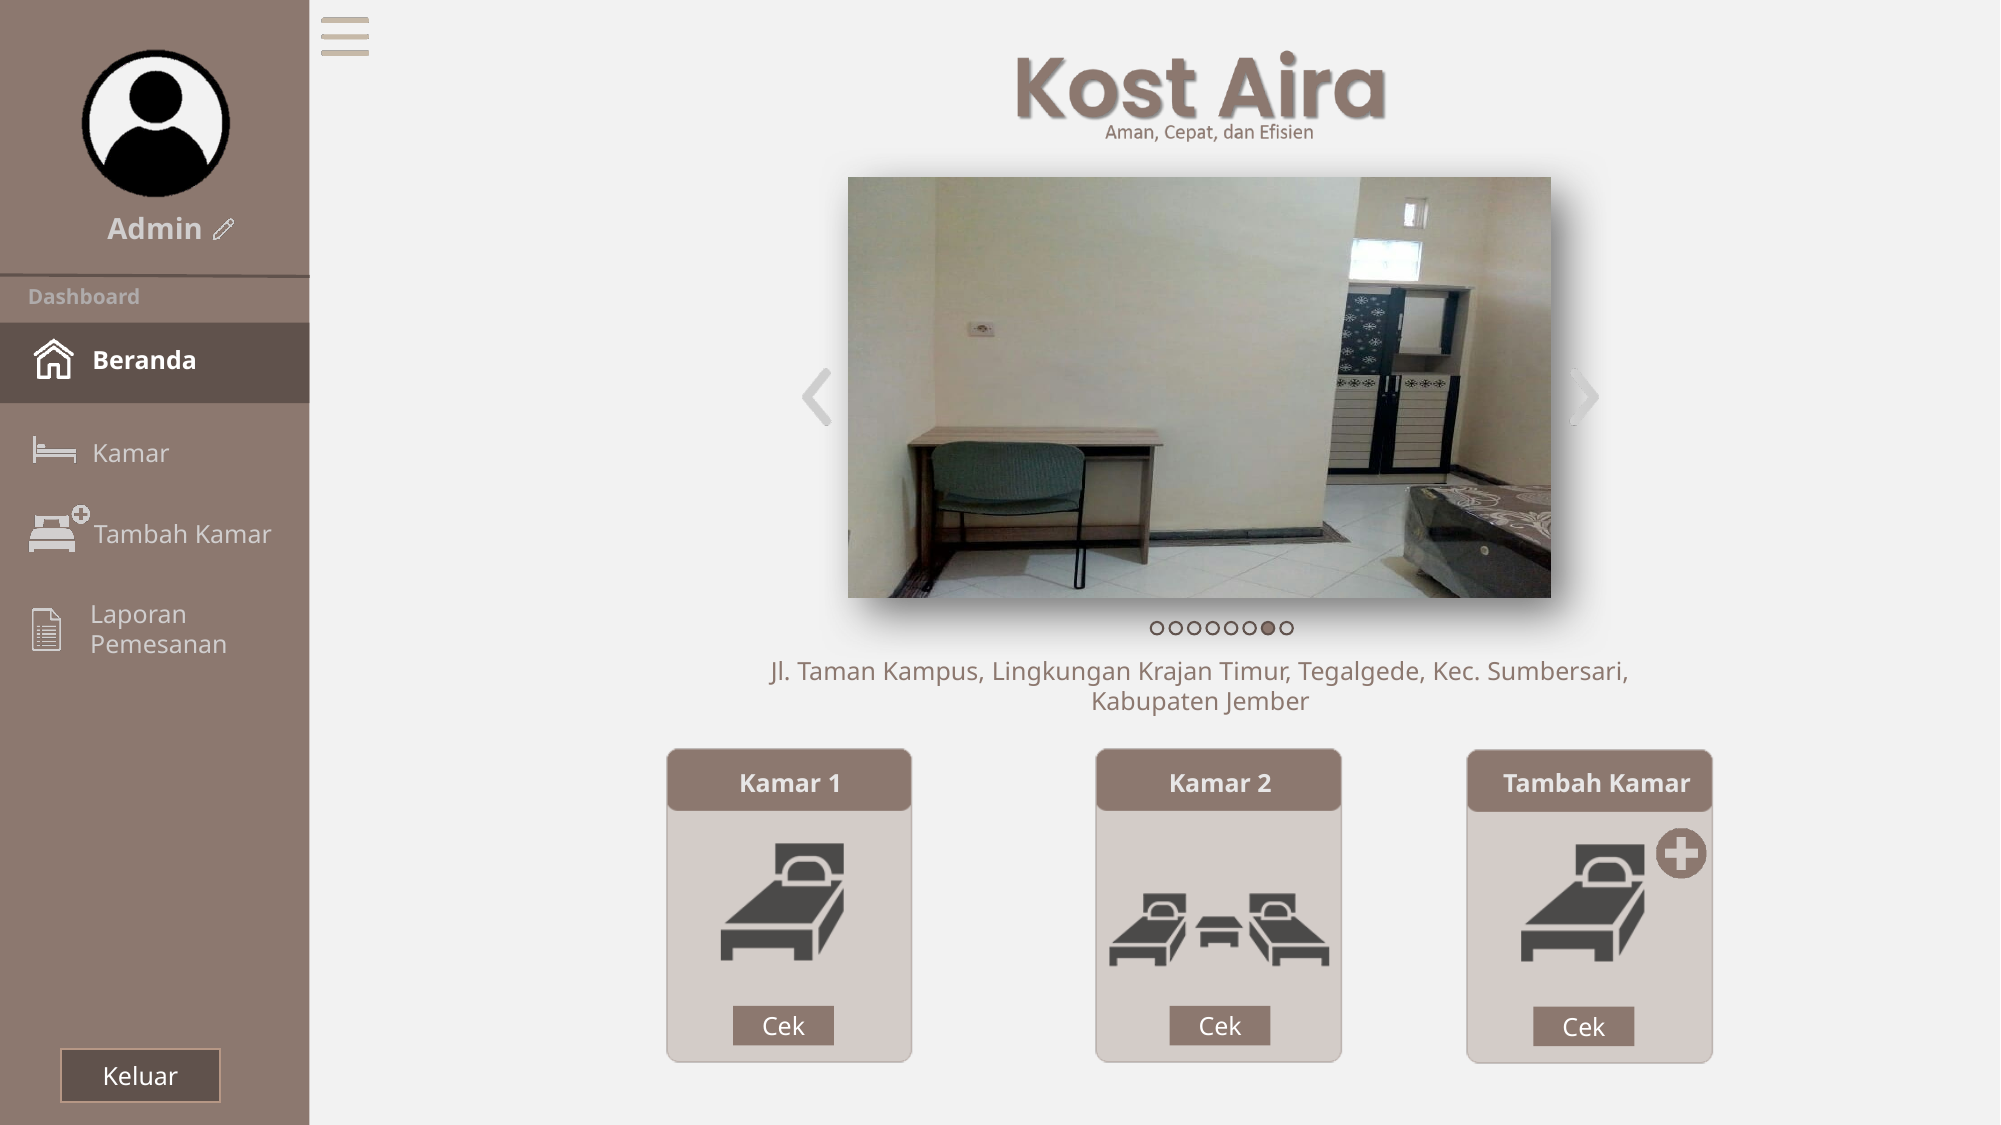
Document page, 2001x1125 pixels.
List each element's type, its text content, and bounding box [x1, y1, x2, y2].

text_box [0, 404, 310, 1125]
picture [29, 334, 78, 383]
text_box Kamar [77, 430, 292, 476]
text_box Keluar [60, 1048, 221, 1103]
picture [208, 215, 237, 244]
text_box Tambah Kamar [79, 511, 293, 556]
picture [25, 501, 92, 555]
picture [11, 608, 81, 651]
picture [67, 36, 239, 208]
text_box Laporan Pemesanan [75, 591, 290, 667]
picture [26, 433, 84, 466]
picture [771, 13, 1630, 598]
text_box Admin [92, 208, 218, 253]
text_box Beranda [78, 337, 292, 382]
text_box [0, 277, 310, 322]
text_box [0, 322, 310, 404]
picture [1441, 725, 1741, 1081]
picture [313, 4, 377, 69]
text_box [1070, 724, 1370, 1080]
text_box [0, 0, 310, 274]
text_box Jl. Taman Kampus, Lingkungan Krajan Timur, Tegalgede, Kec. Sumbersari, Kabupaten Jember [700, 648, 1701, 753]
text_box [1150, 621, 1293, 635]
picture [641, 724, 940, 1080]
text_box Dashboard [13, 277, 268, 317]
